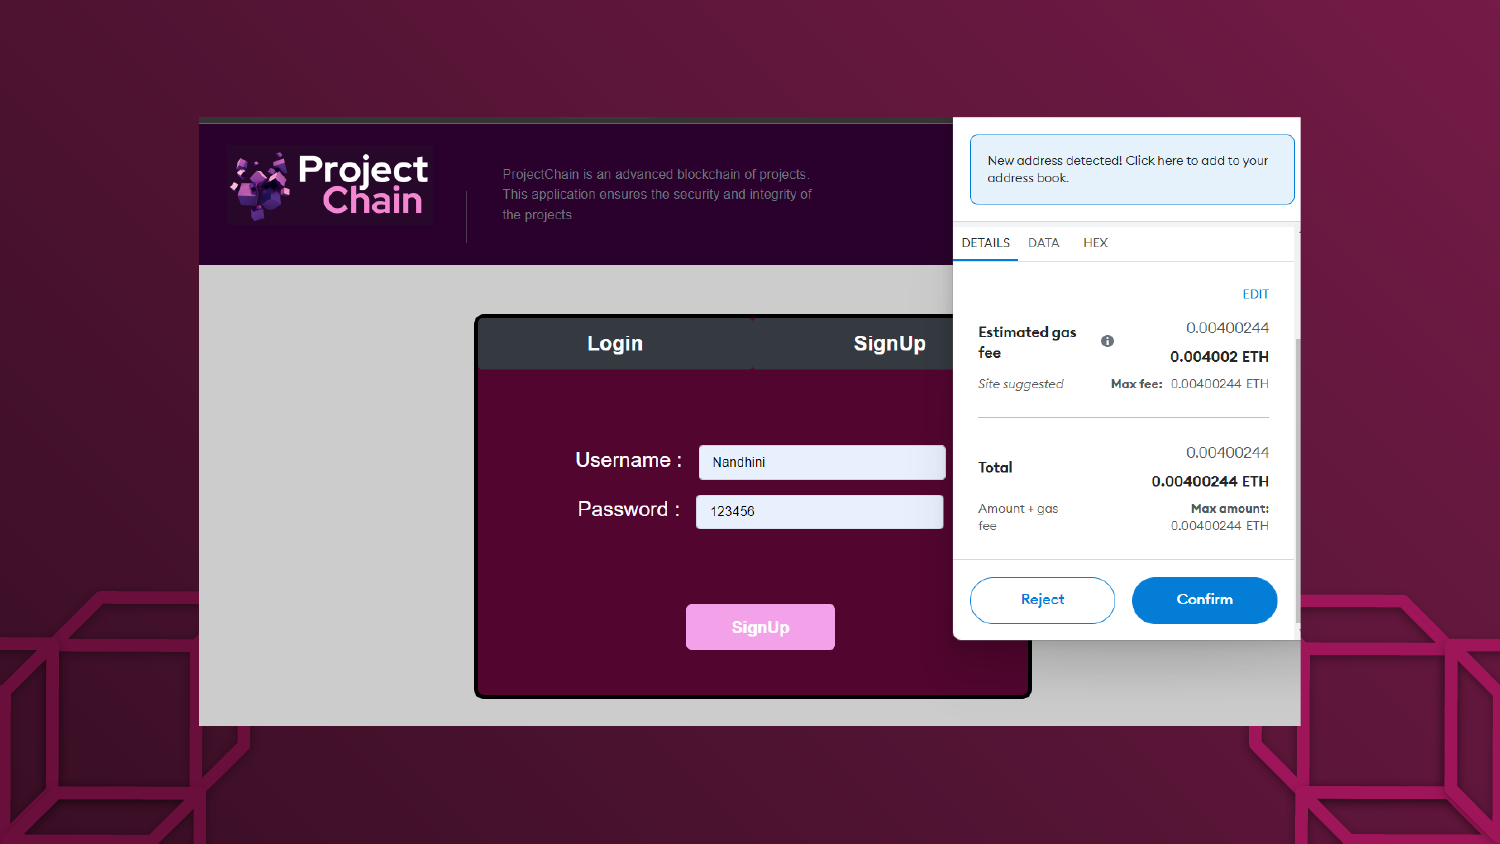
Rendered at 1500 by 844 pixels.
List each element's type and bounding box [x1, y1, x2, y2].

picture [198, 117, 1301, 726]
